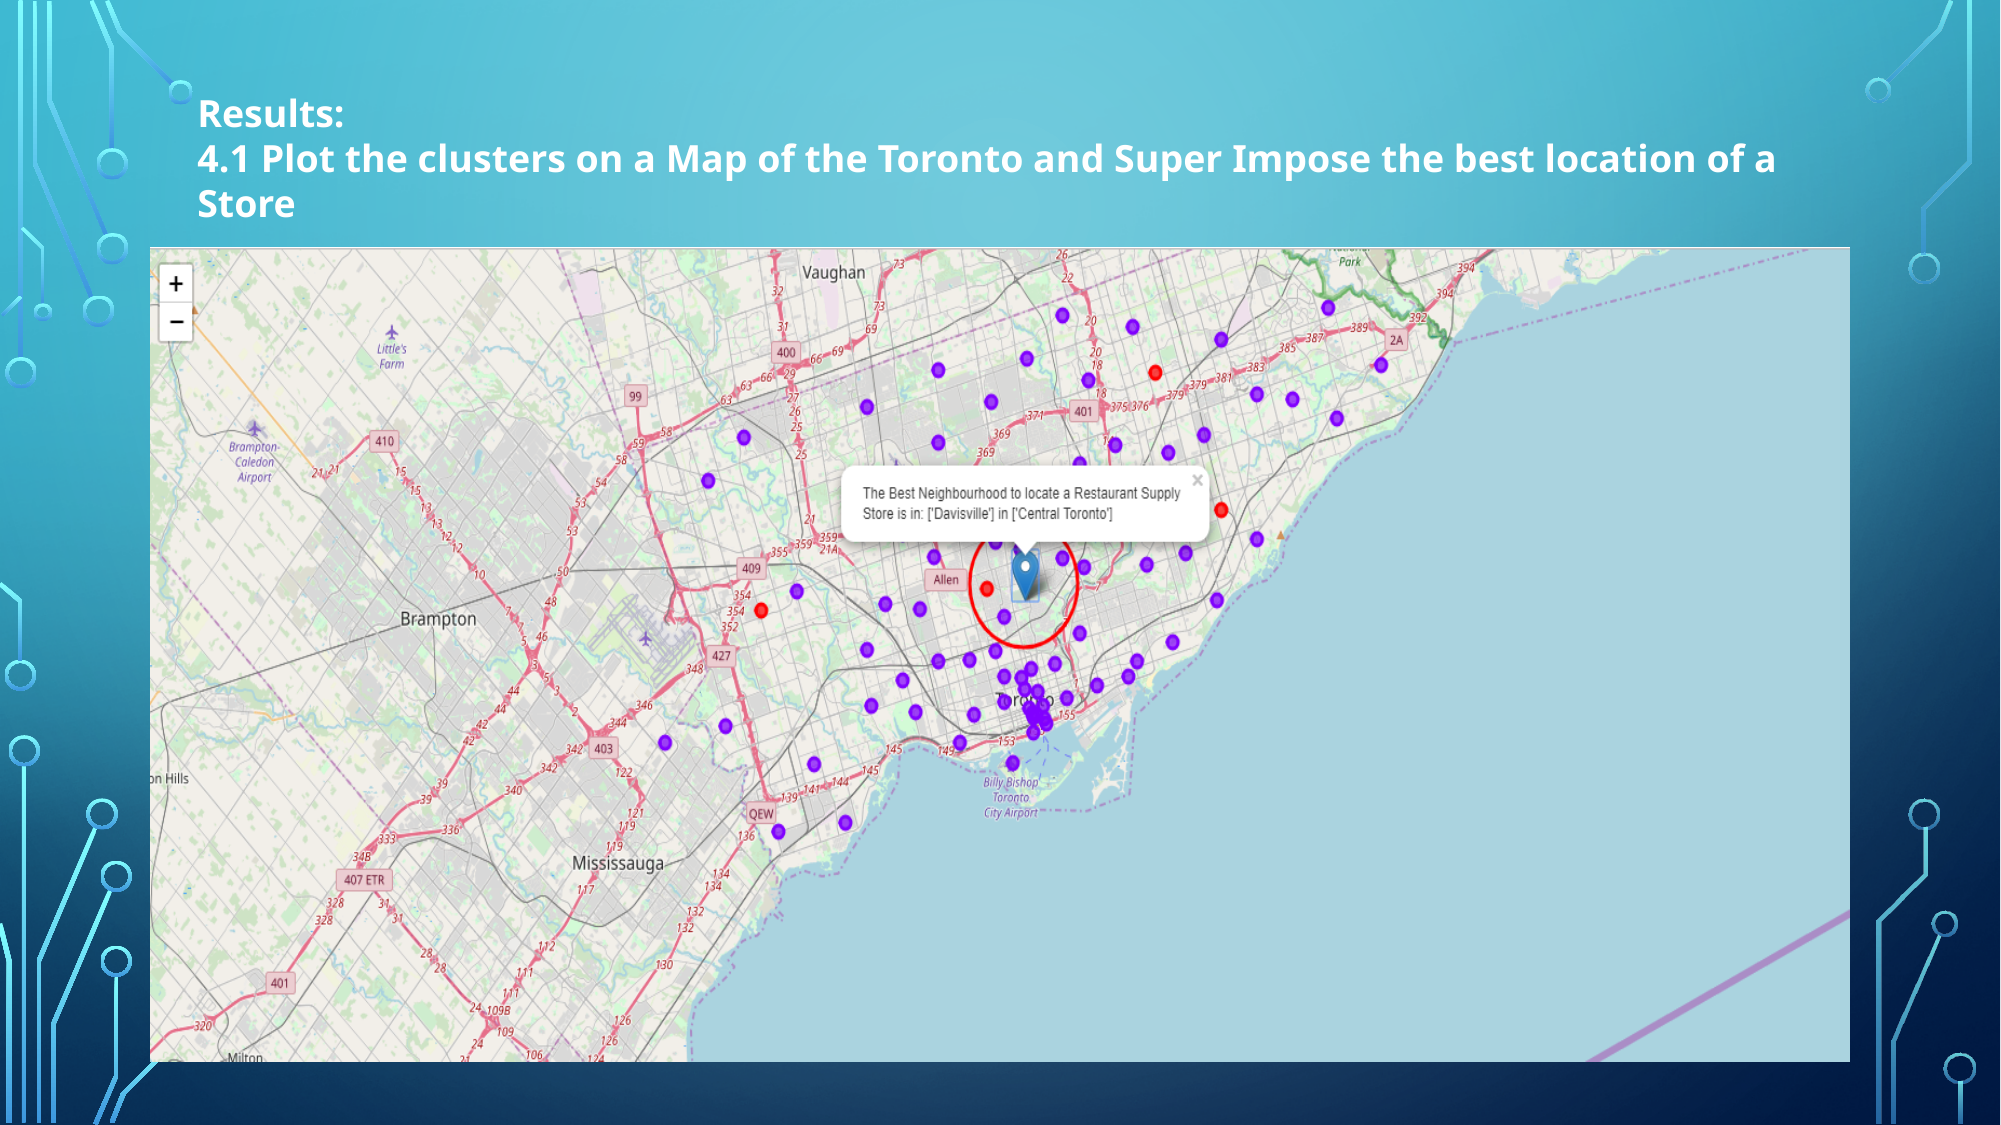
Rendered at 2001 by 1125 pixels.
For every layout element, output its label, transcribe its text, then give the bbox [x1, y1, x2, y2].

picture [150, 247, 1850, 1063]
text_box Results: 4.1 Plot the clusters on a Map of the Toronto and Super Impose the best location of a Store [182, 82, 1818, 247]
